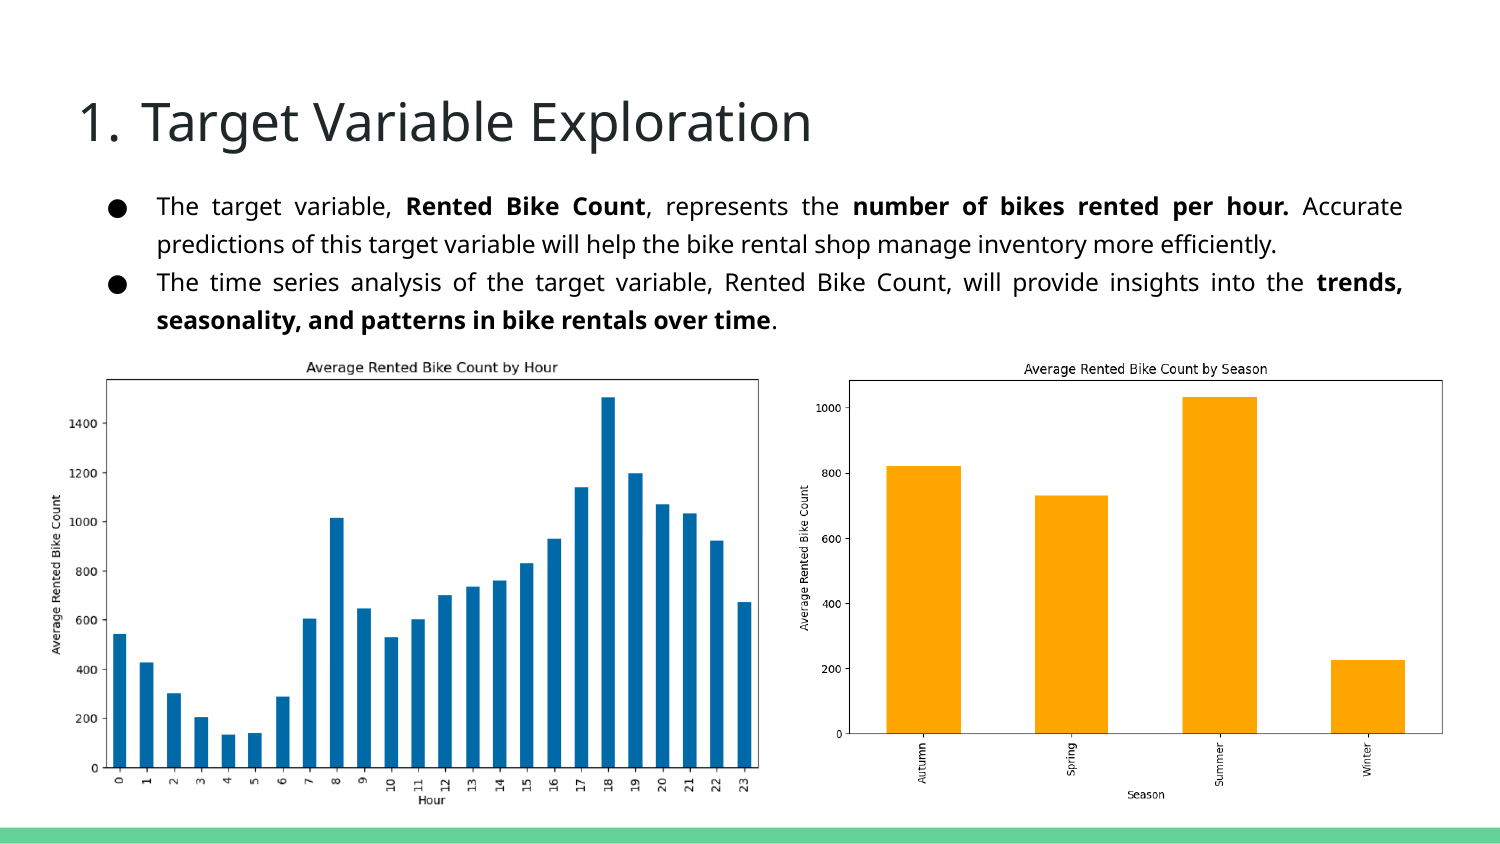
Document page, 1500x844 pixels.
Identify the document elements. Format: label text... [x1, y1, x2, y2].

picture [792, 355, 1450, 809]
picture [36, 355, 766, 809]
title Target Variable Exploration [51, 72, 1449, 167]
list The target variable, Rented Bike Count, represents the number of bikes rented per hour. Accurate predictions of this target variable will help the bike rental shop manage inventory more efficiently. The time series analysis of the target variable, Rented Bike Count, will provide insights into the trends, seasonality, and patterns in bike rentals over time. [66, 166, 1419, 439]
